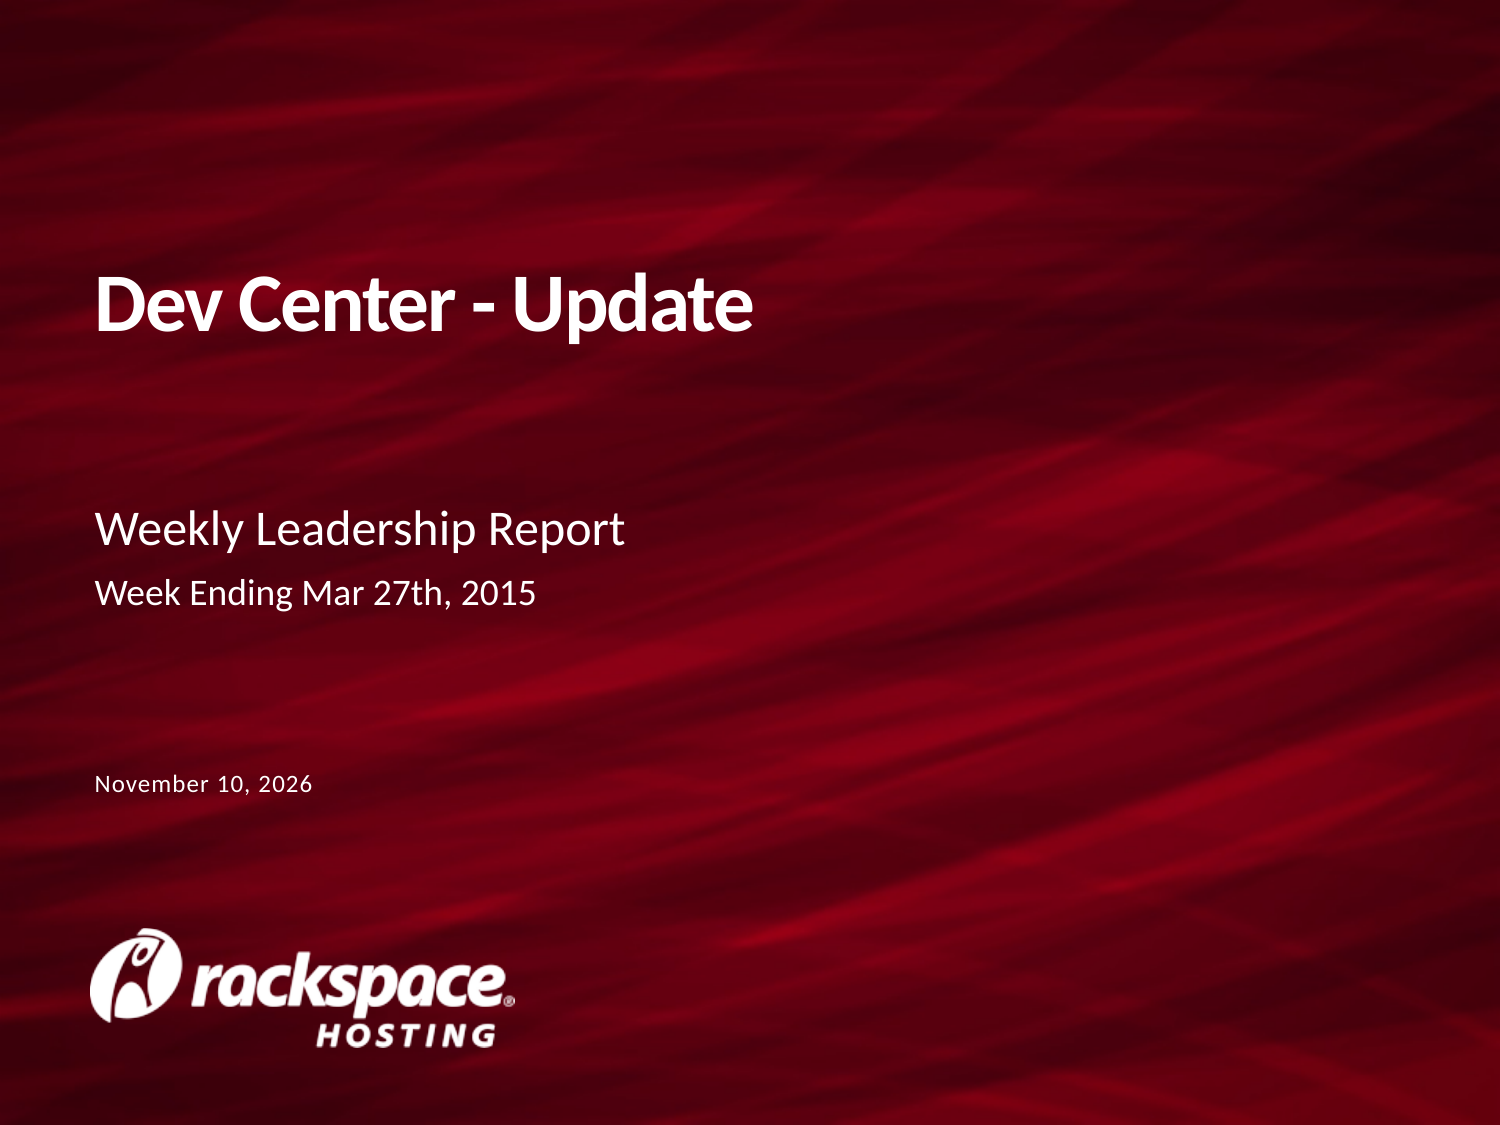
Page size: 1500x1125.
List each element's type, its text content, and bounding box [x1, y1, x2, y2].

picture [0, 0, 1500, 1125]
title Dev Center - Update [94, 120, 1407, 350]
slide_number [94, 771, 445, 799]
subtitle Weekly Leadership Report Week Ending Mar 27th, 2015 [94, 502, 1407, 615]
